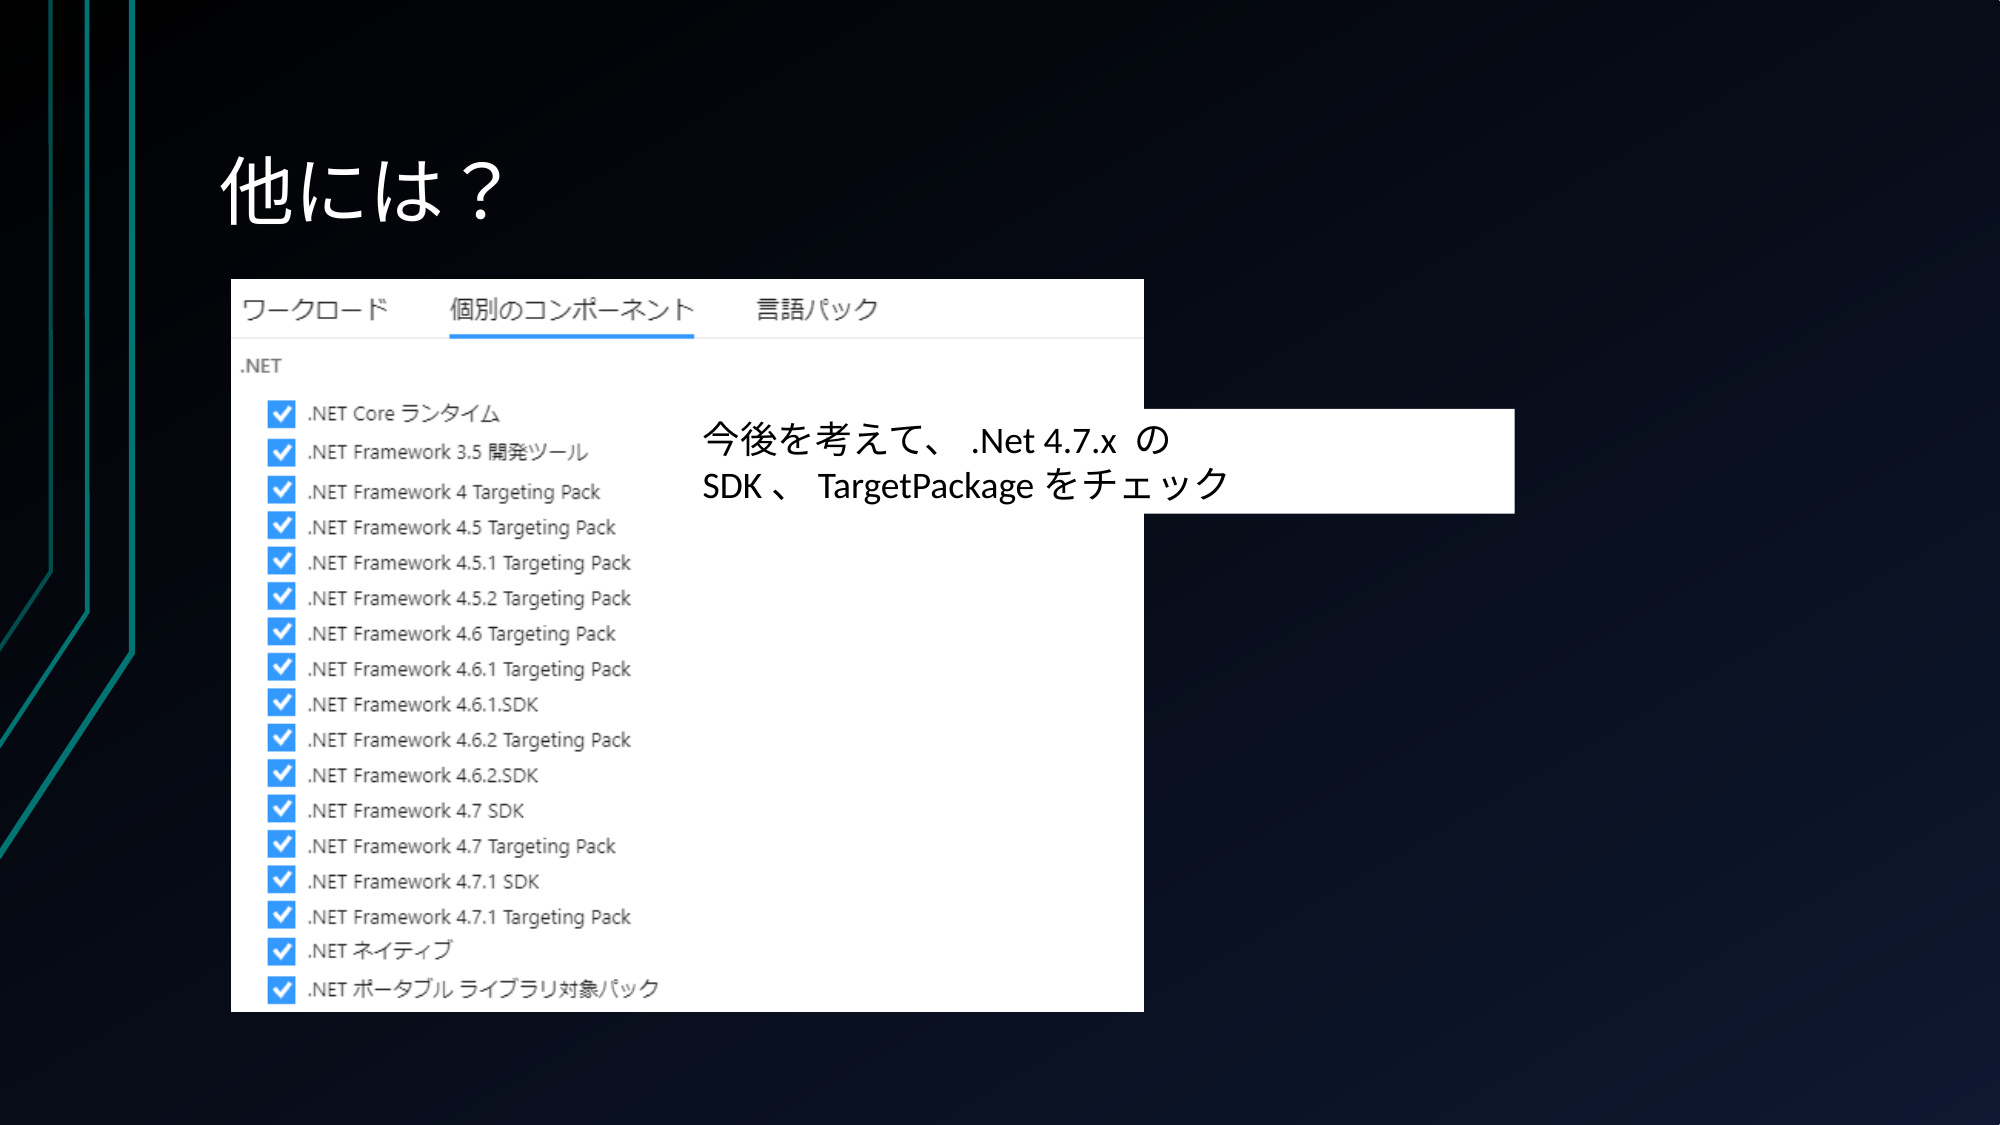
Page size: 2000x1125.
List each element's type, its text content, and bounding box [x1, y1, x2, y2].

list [231, 278, 1145, 1012]
text_box 今後を考えて、.Net 4.7.x のSDK、TargetPackageをチェック [1154, 408, 1515, 514]
title 他には？ [199, 45, 1900, 246]
